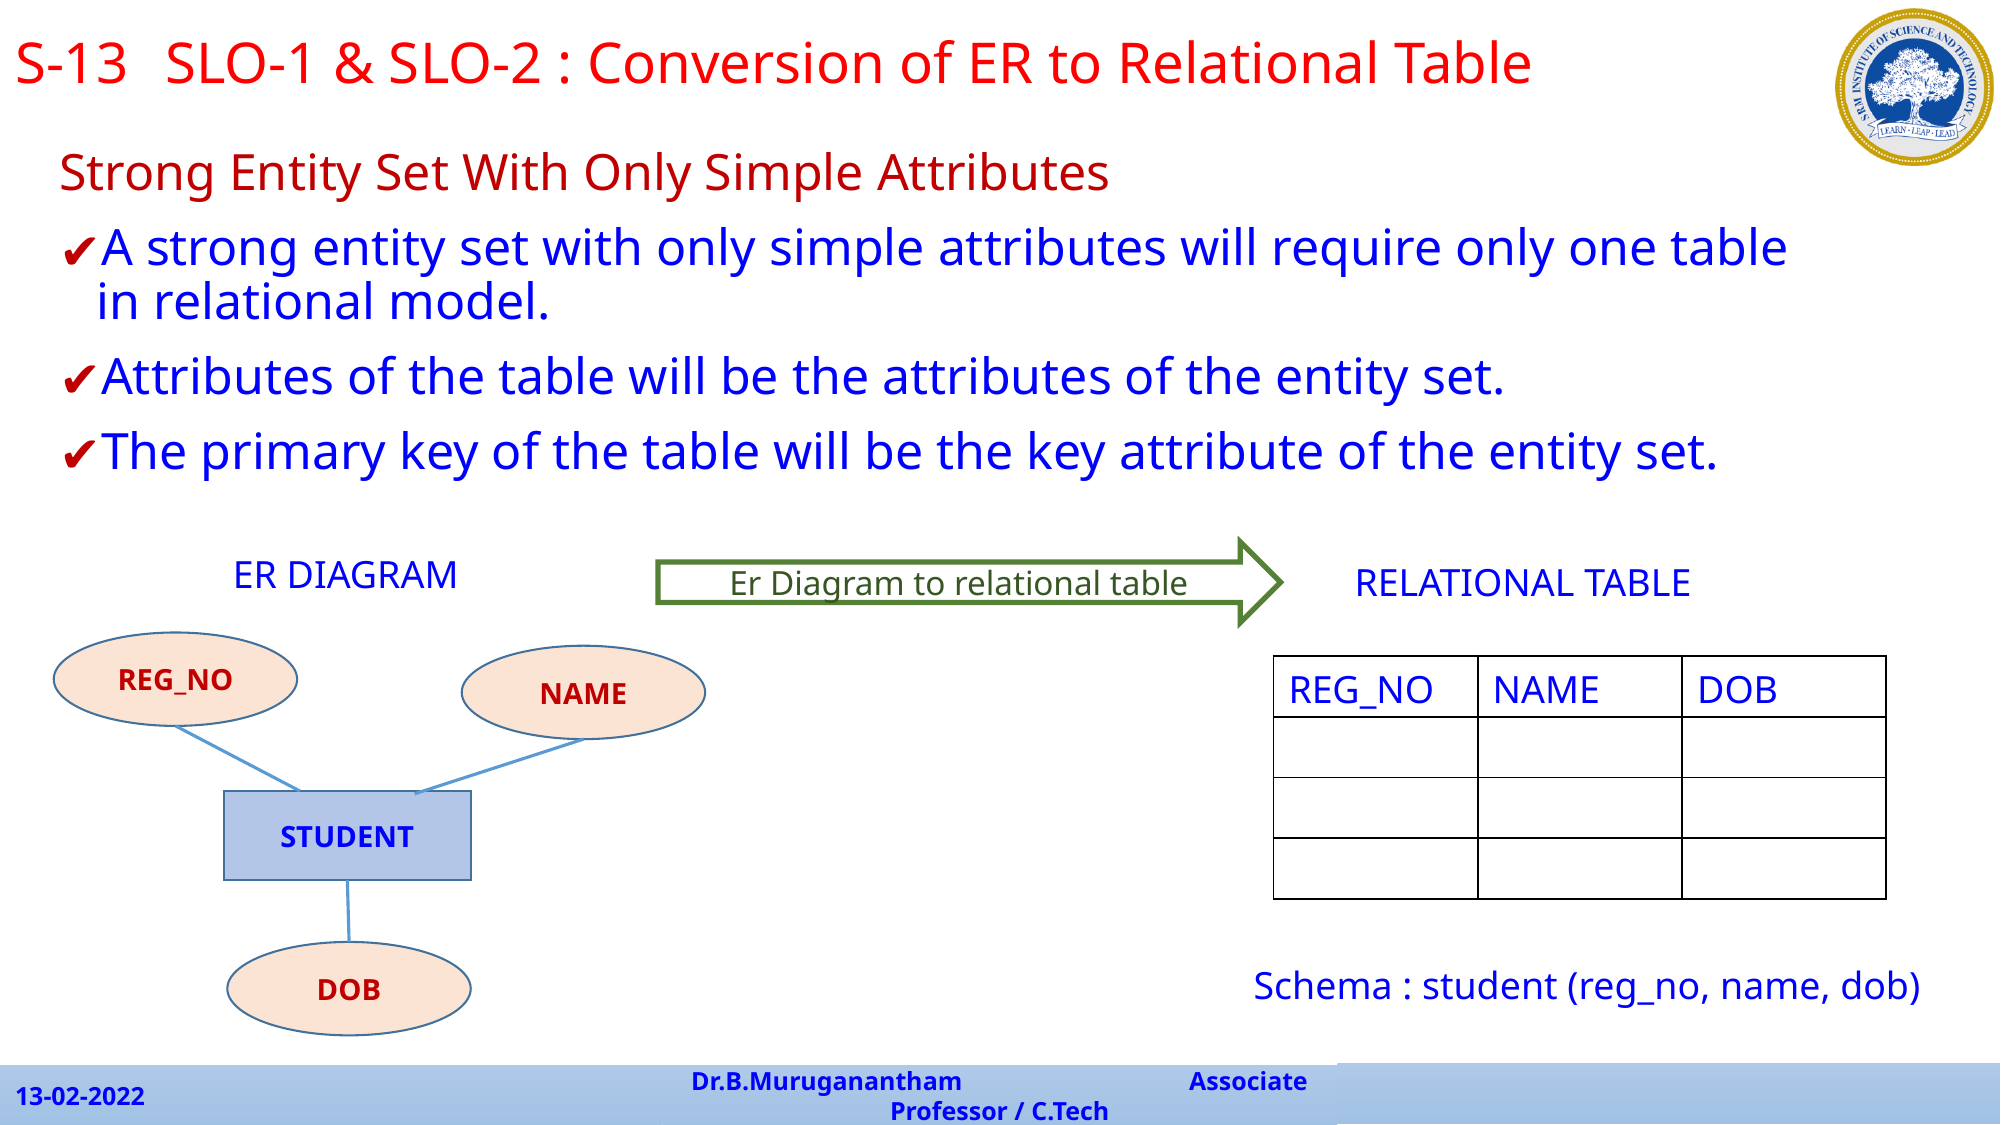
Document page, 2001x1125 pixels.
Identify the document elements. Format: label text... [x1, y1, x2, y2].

table_cell [1683, 839, 1885, 898]
text_box S-13 SLO-1 & SLO-2 : Conversion of ER to Relational Table [0, 19, 1830, 103]
table_cell [1274, 718, 1477, 777]
picture [1835, 8, 1994, 166]
table_cell [1274, 839, 1477, 898]
text_box RELATIONAL TABLE [1339, 551, 1836, 612]
text_box Er Diagram to relational table [657, 541, 1281, 623]
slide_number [0, 1065, 662, 1125]
table_cell [1683, 778, 1885, 837]
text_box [414, 738, 584, 795]
table_cell [1479, 778, 1681, 837]
text_box DOB [227, 941, 471, 1036]
footer Dr.B.Muruganantham Associate Professor / C.Tech [662, 1065, 1338, 1125]
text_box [175, 725, 301, 792]
table_cell [1683, 718, 1885, 777]
table_header NAME [1479, 657, 1681, 716]
table_header REG_NO [1274, 657, 1477, 716]
table_cell [1479, 839, 1681, 898]
slide_number [1337, 1063, 2000, 1124]
text_box NAME [461, 645, 706, 740]
list Strong Entity Set With Only Simple Attributes A strong entity set with only simple attributes will require only one table in relational model. Attributes of the table will be the attributes of the entity set. The primary key of the table will be the key attribute of the entity set. [44, 140, 1850, 557]
text_box STUDENT [223, 790, 472, 881]
text_box ER DIAGRAM [217, 543, 558, 604]
text_box Schema : student (reg_no, name, dob) [1238, 954, 2000, 1015]
table_header DOB [1683, 657, 1885, 716]
text_box REG_NO [53, 632, 298, 726]
table_cell [1479, 718, 1681, 777]
table_cell [1274, 778, 1477, 837]
